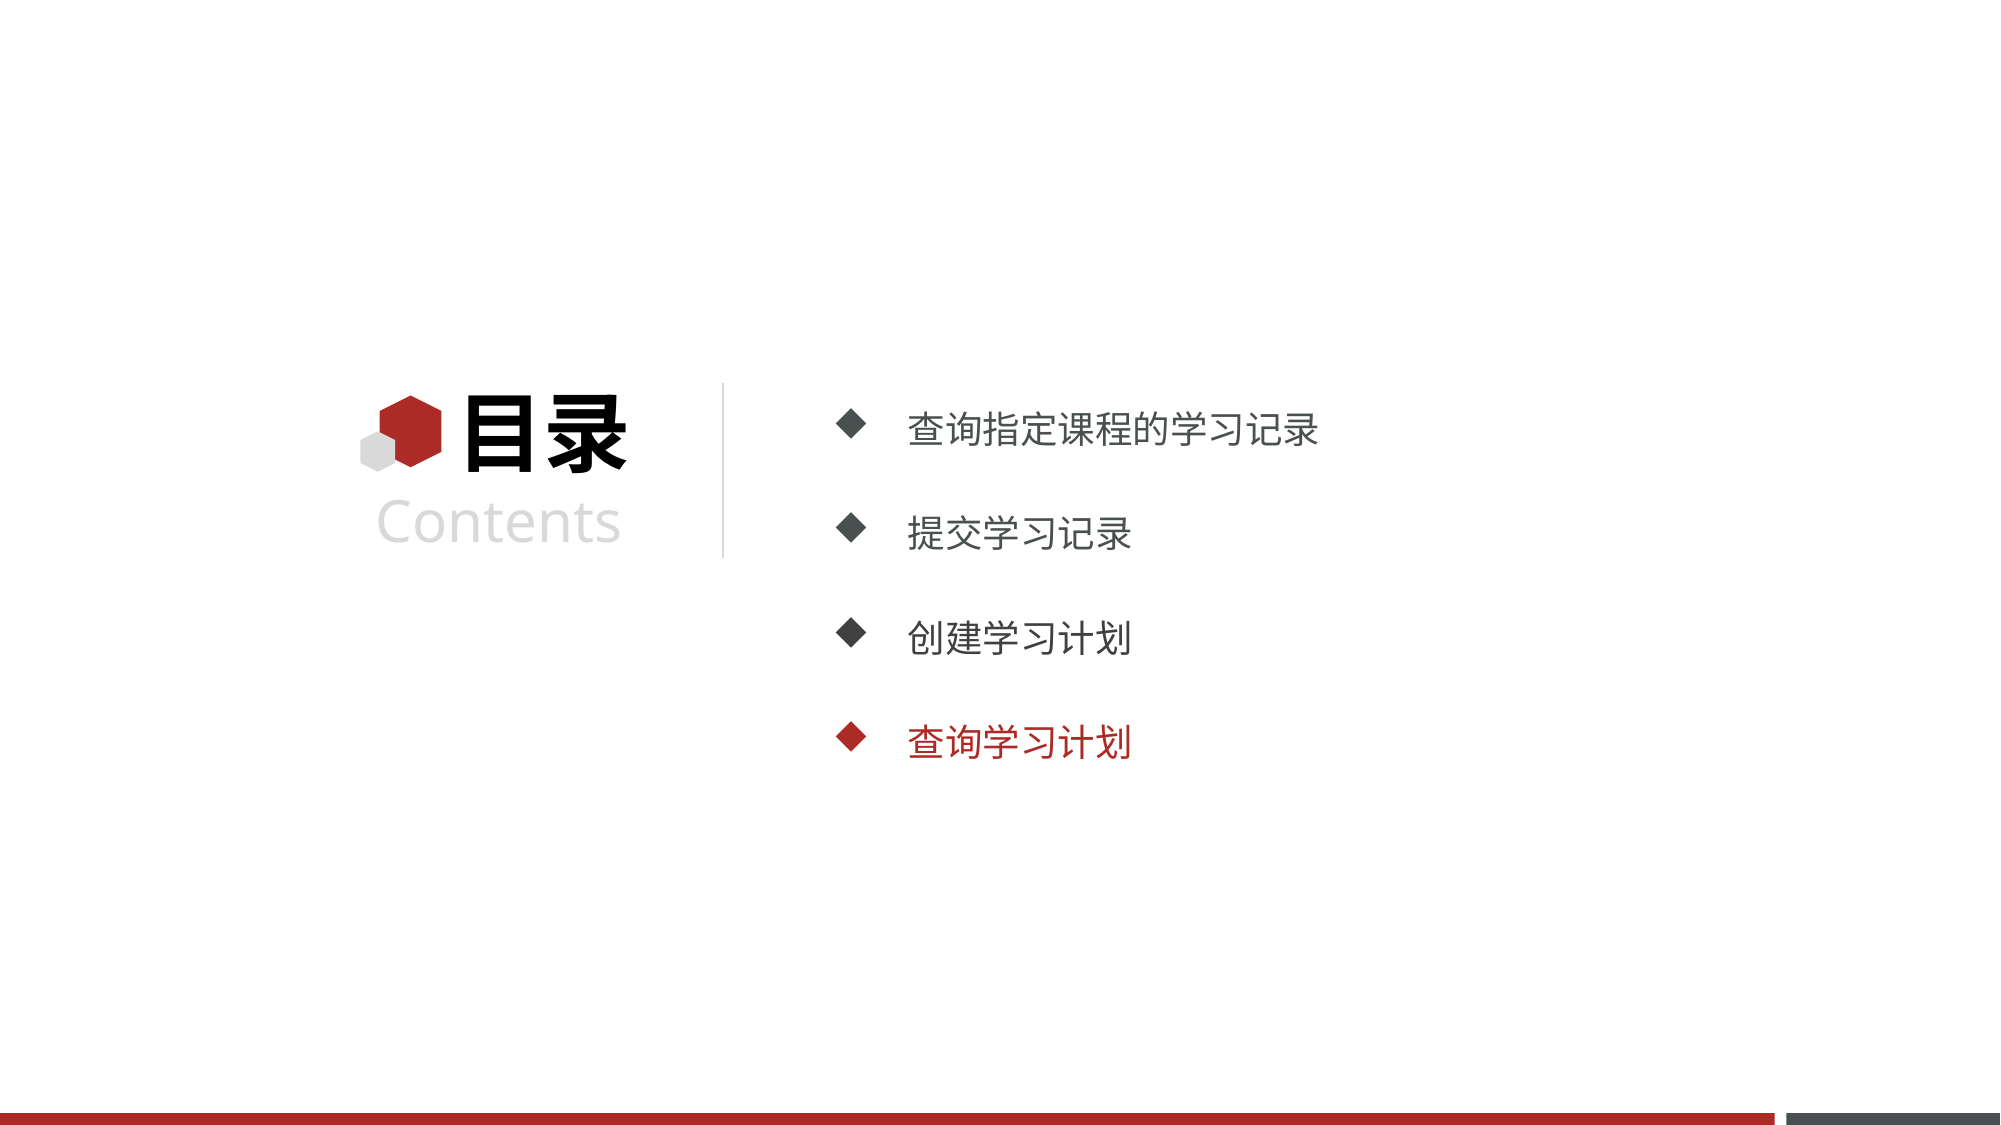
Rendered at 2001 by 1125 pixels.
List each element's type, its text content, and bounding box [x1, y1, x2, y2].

text_box 查询学习计划 [817, 666, 1798, 772]
text_box 创建学习计划 [817, 562, 1798, 666]
list 查询指定课程的学习记录 [817, 353, 1798, 457]
text_box 提交学习记录 [817, 457, 1798, 562]
